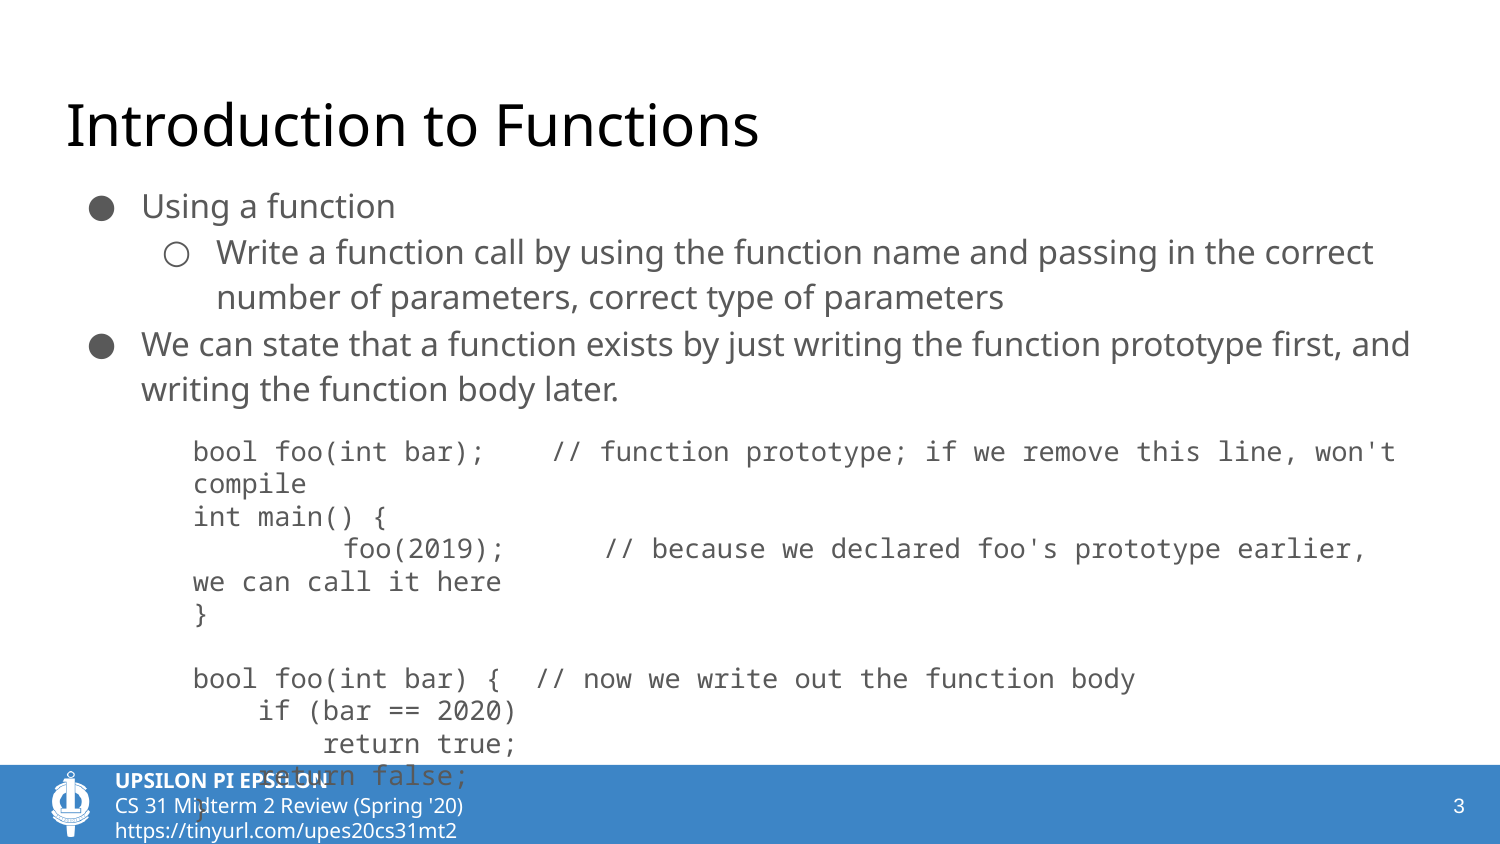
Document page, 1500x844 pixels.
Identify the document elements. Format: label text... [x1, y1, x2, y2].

slide_number ‹#› [1423, 764, 1480, 844]
list Using a function Write a function call by using the function name and passing in the correct number of parameters, correct type of parameters We can state that a function exists by just writing the function prototype first, and writing the function body later. [51, 164, 1449, 725]
text_box bool foo(int bar); // function prototype; if we remove this line, won't compile int main() { foo(2019); // because we declared foo's prototype earlier, we can call it here } bool foo(int bar) { // now we write out the function body if (bar == 2020) return true; return false; } [177, 418, 1423, 844]
picture [51, 771, 90, 837]
title Introduction to Functions [51, 72, 1449, 164]
